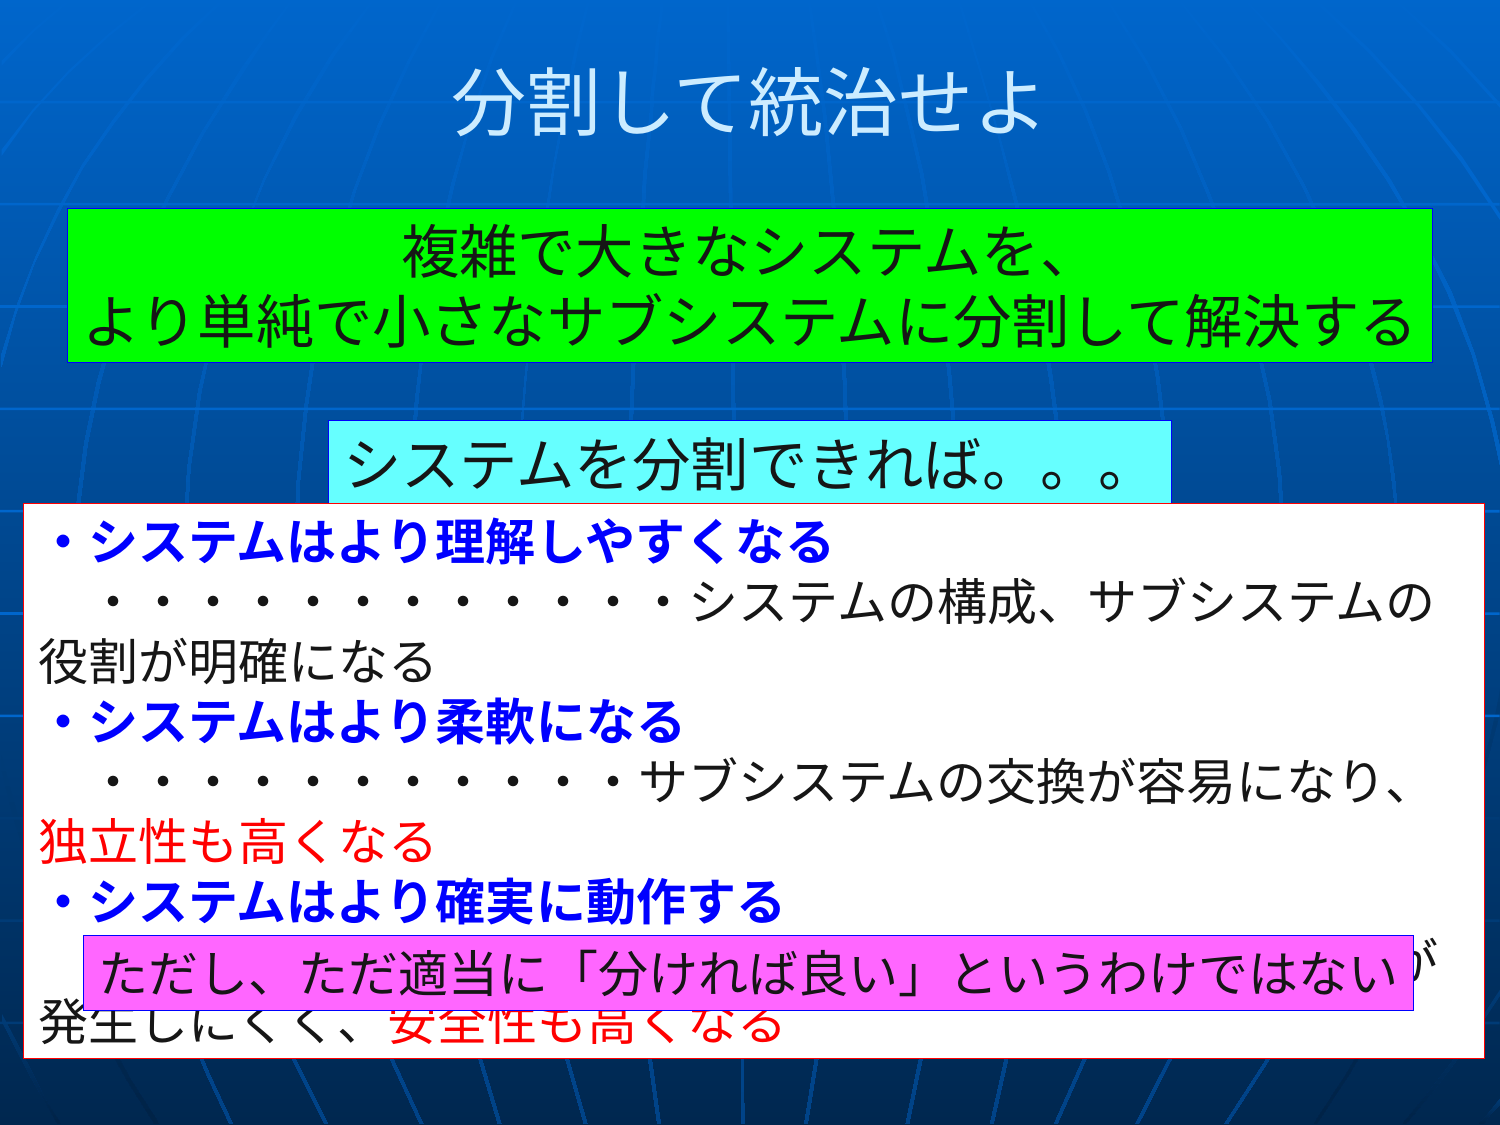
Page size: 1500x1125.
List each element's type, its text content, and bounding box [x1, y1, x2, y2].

text_box ・システムはより理解しやすくなる ・・・・・・・・・・・・システムの構成、サブシステムの役割が明確になる ・システムはより柔軟になる ・・・・・・・・・・・サブシステムの交換が容易になり、独立性も高くなる ・システムはより確実に動作する ・・・・・・・・・・・・・・・・・・・・・・・・障害が発生しにくく、安全性も高くなる [23, 503, 1485, 1059]
text_box 複雑で大きなシステムを、 より単純で小さなサブシステムに分割して解決する [67, 208, 1433, 363]
title 分割して統治せよ [41, 7, 1459, 195]
text_box ただし、ただ適当に「分ければ良い」というわけではない [83, 935, 1414, 1011]
text_box システムを分割できれば。。。 [328, 420, 1172, 503]
